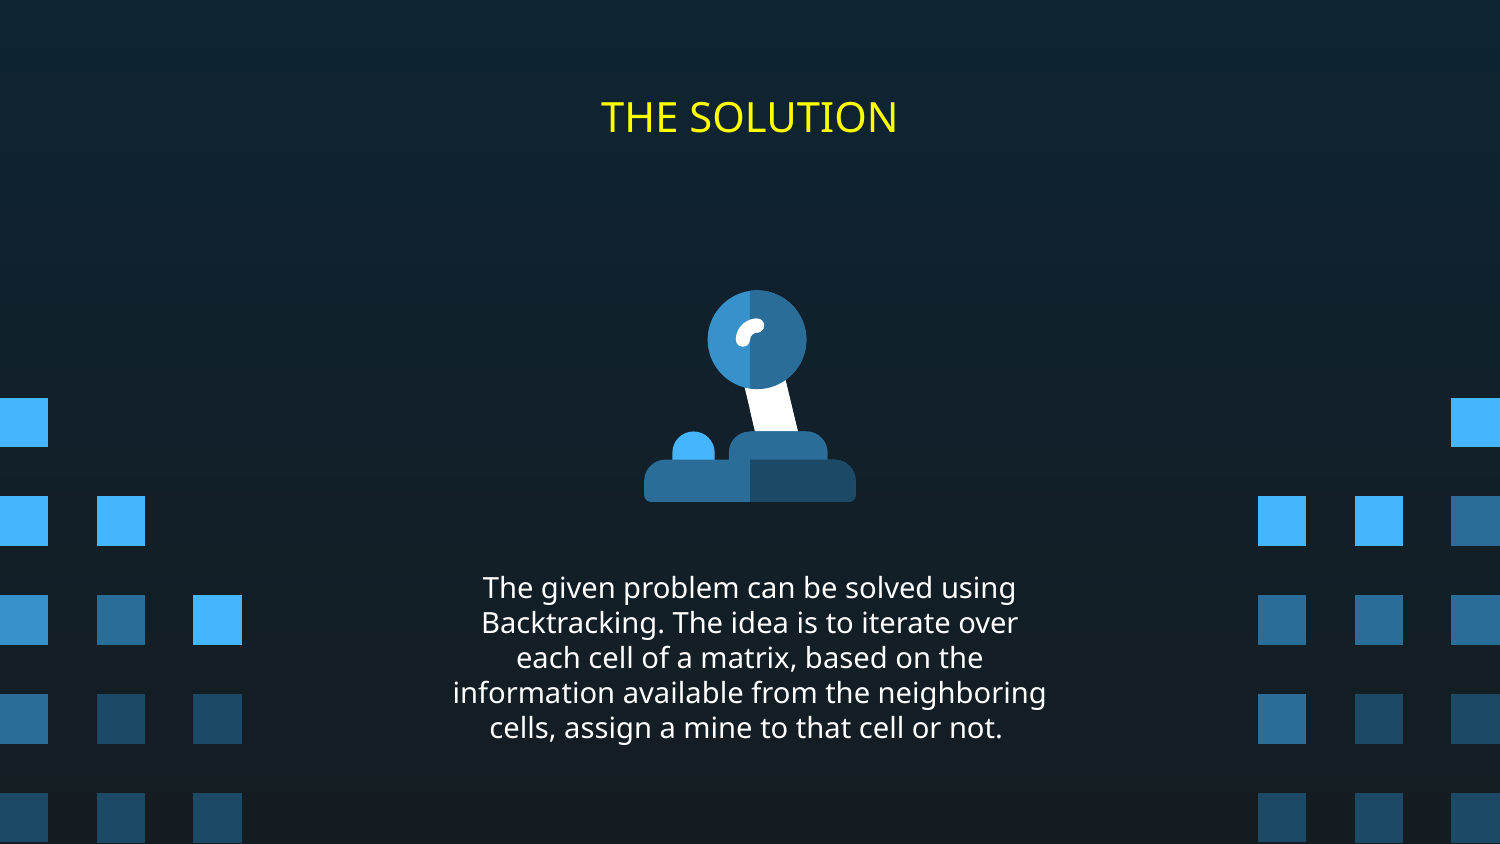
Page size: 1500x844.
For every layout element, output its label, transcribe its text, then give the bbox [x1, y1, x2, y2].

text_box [643, 290, 856, 503]
title THE SOLUTION [117, 88, 1383, 144]
subtitle The given problem can be solved using Backtracking. The idea is to iterate over each cell of a matrix, based on the information available from the neighboring cells, assign a mine to that cell or not. [432, 554, 1068, 704]
